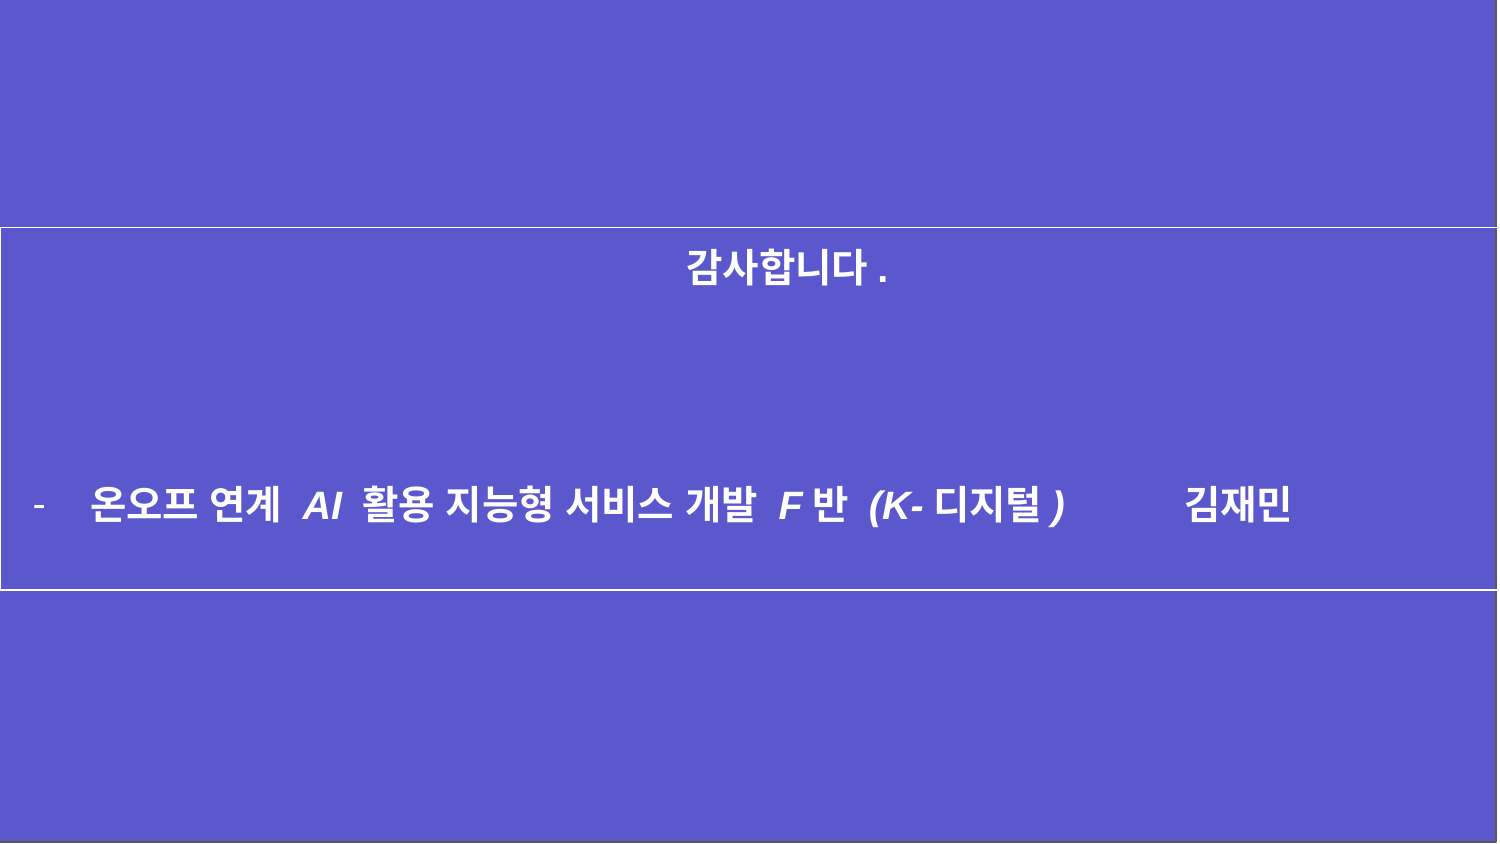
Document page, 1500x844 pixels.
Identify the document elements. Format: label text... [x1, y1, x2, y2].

text_box 감사합니다. 온오프 연계 AI 활용 지능형 서비스 개발 F반 (K-디지털) 김재민 [0, 227, 1500, 590]
text_box [0, 590, 1497, 842]
text_box [0, 0, 1497, 227]
